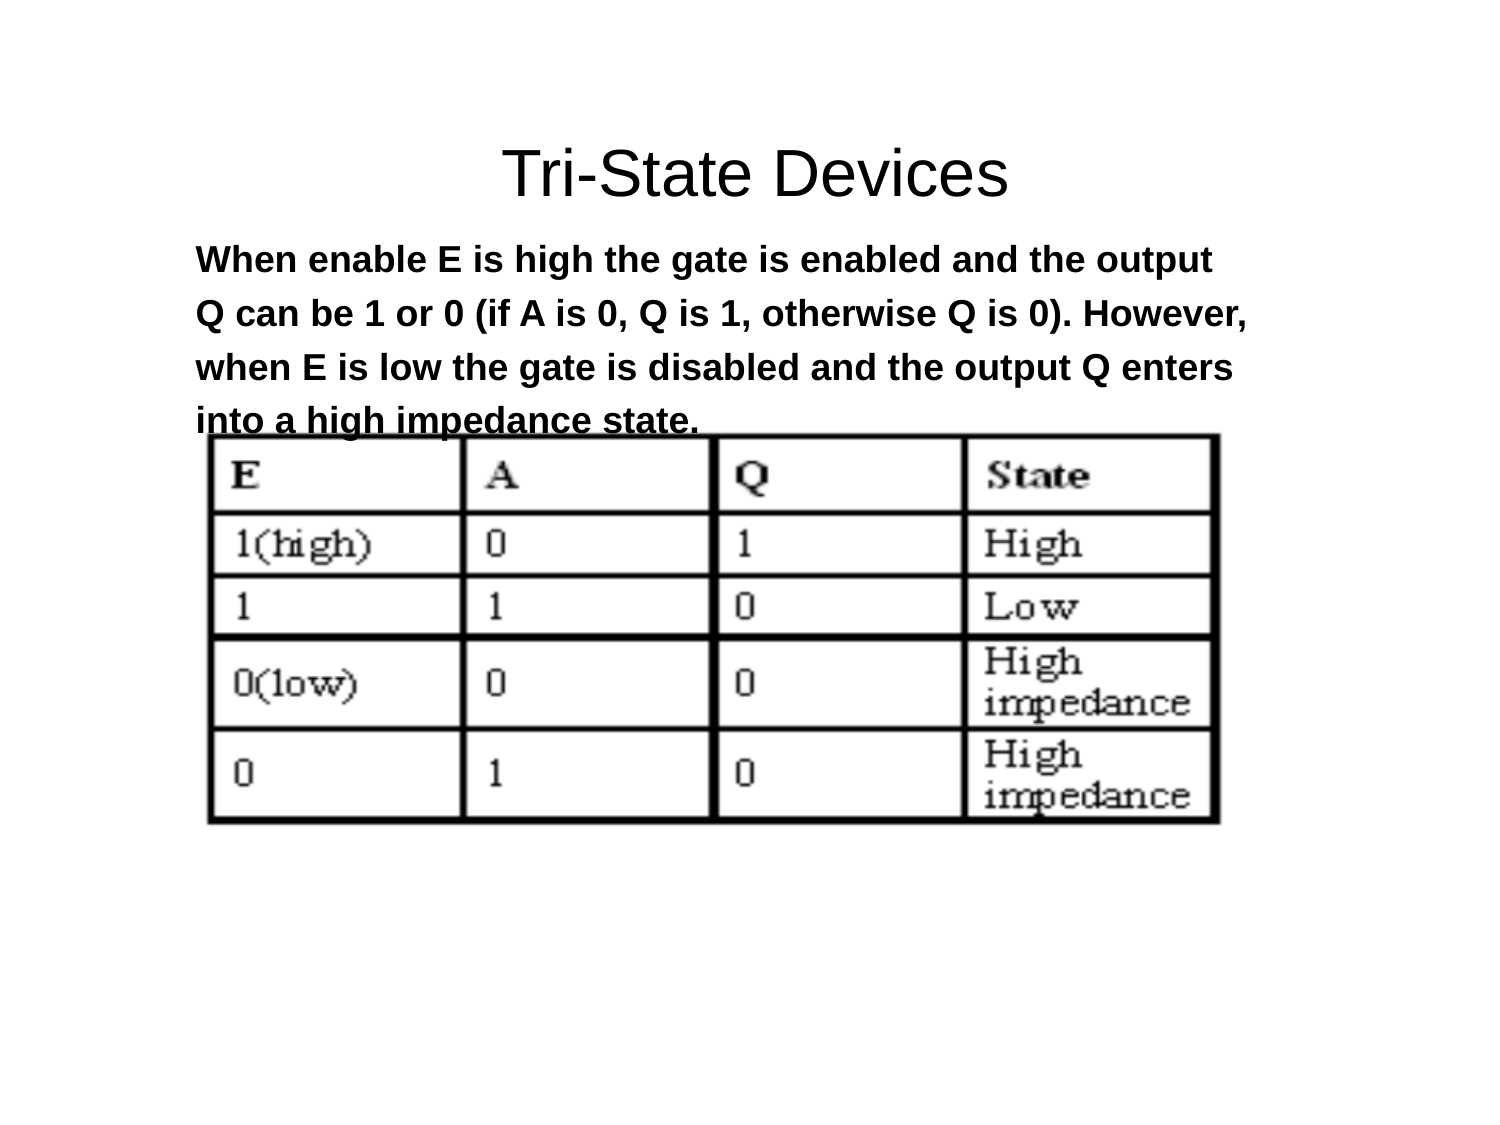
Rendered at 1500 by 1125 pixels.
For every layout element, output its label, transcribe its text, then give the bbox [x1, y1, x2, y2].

text_box When enable E is high the gate is enabled and the output Q can be 1 or 0 (if A is 0, Q is 1, otherwise Q is 0). However, when E is low the gate is disabled and the output Q enters into a high impedance state. [190, 219, 1259, 459]
picture [187, 412, 1238, 834]
title Tri-State Devices [90, 70, 1422, 254]
